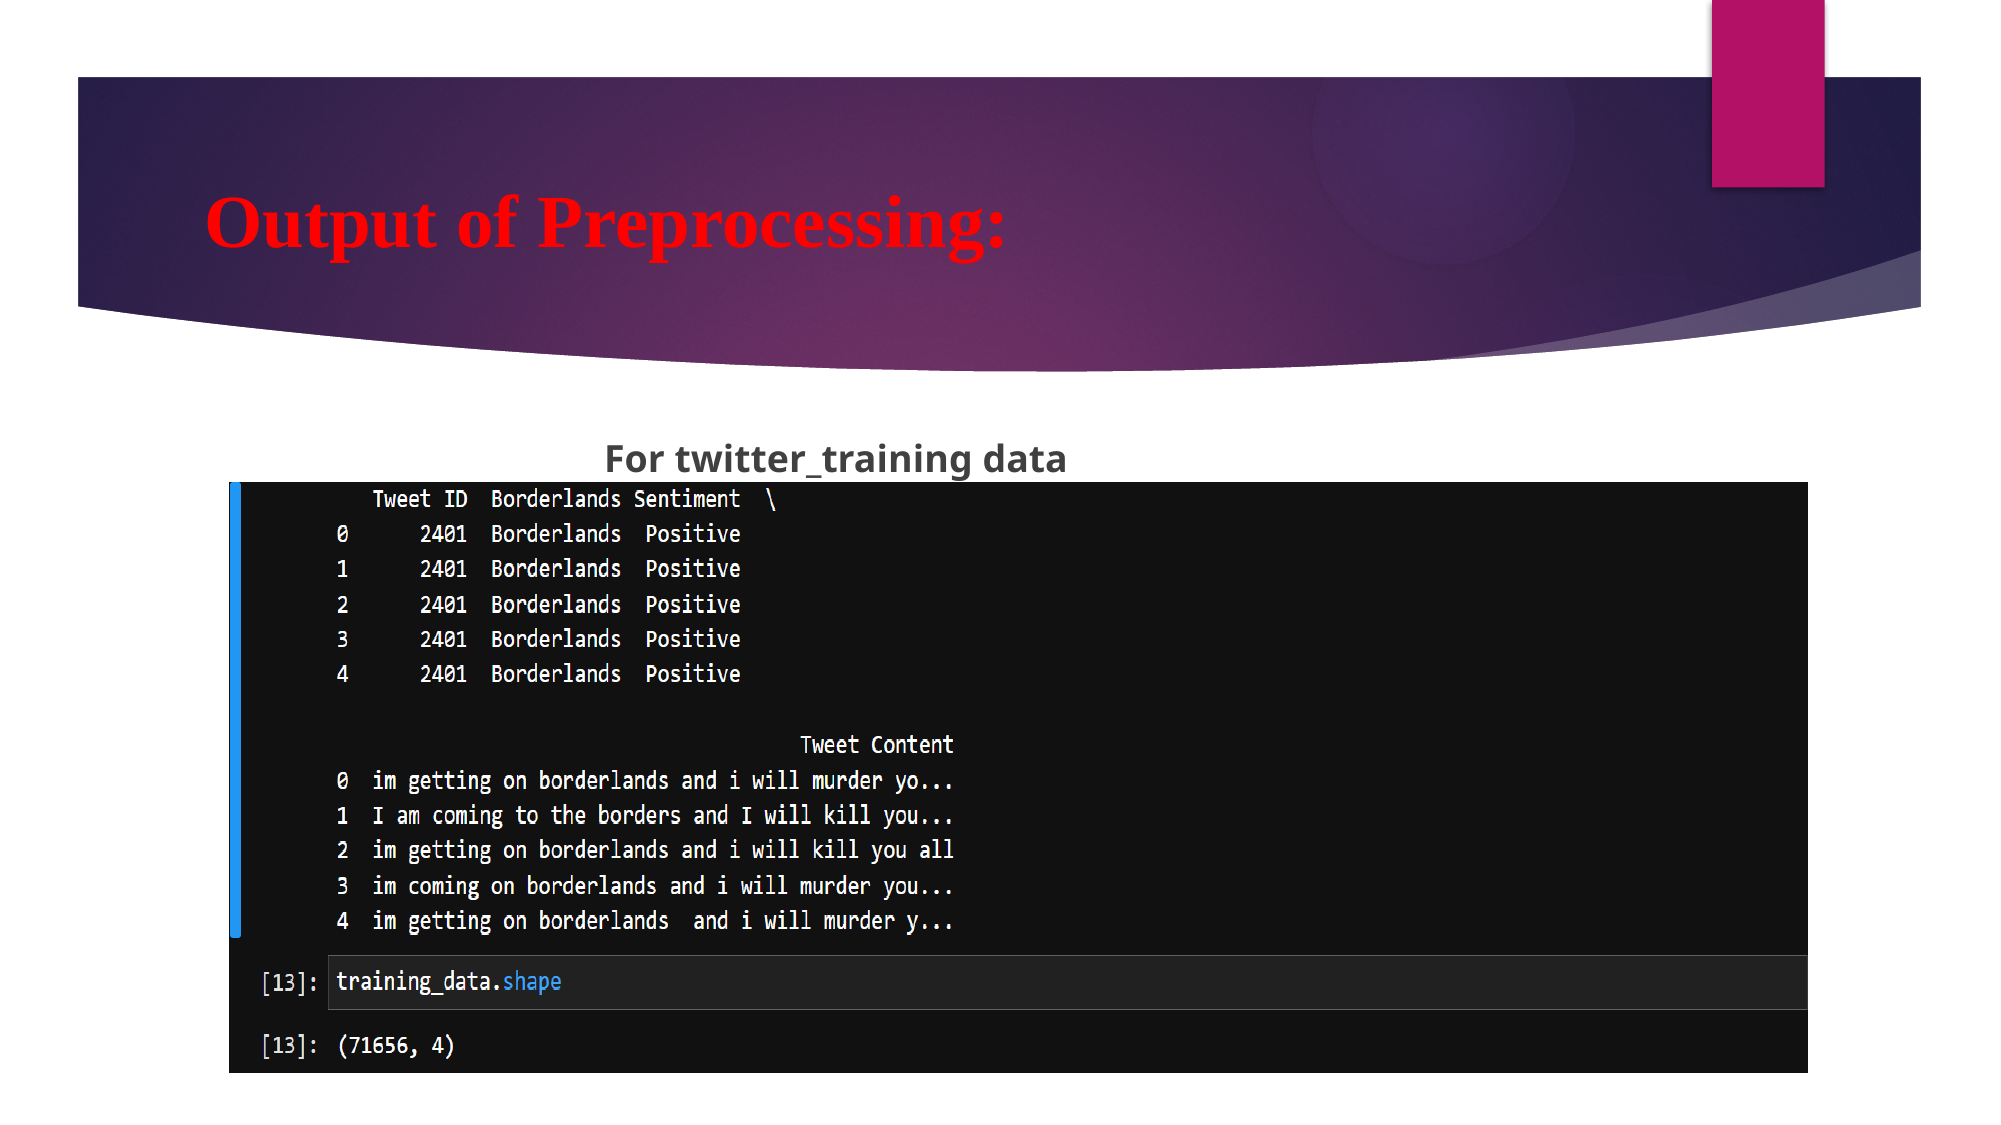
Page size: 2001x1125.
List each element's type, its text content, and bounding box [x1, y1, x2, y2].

title Output of Preprocessing: [189, 159, 1627, 276]
picture [229, 482, 1808, 1073]
list For twitter_training data [189, 427, 1963, 988]
